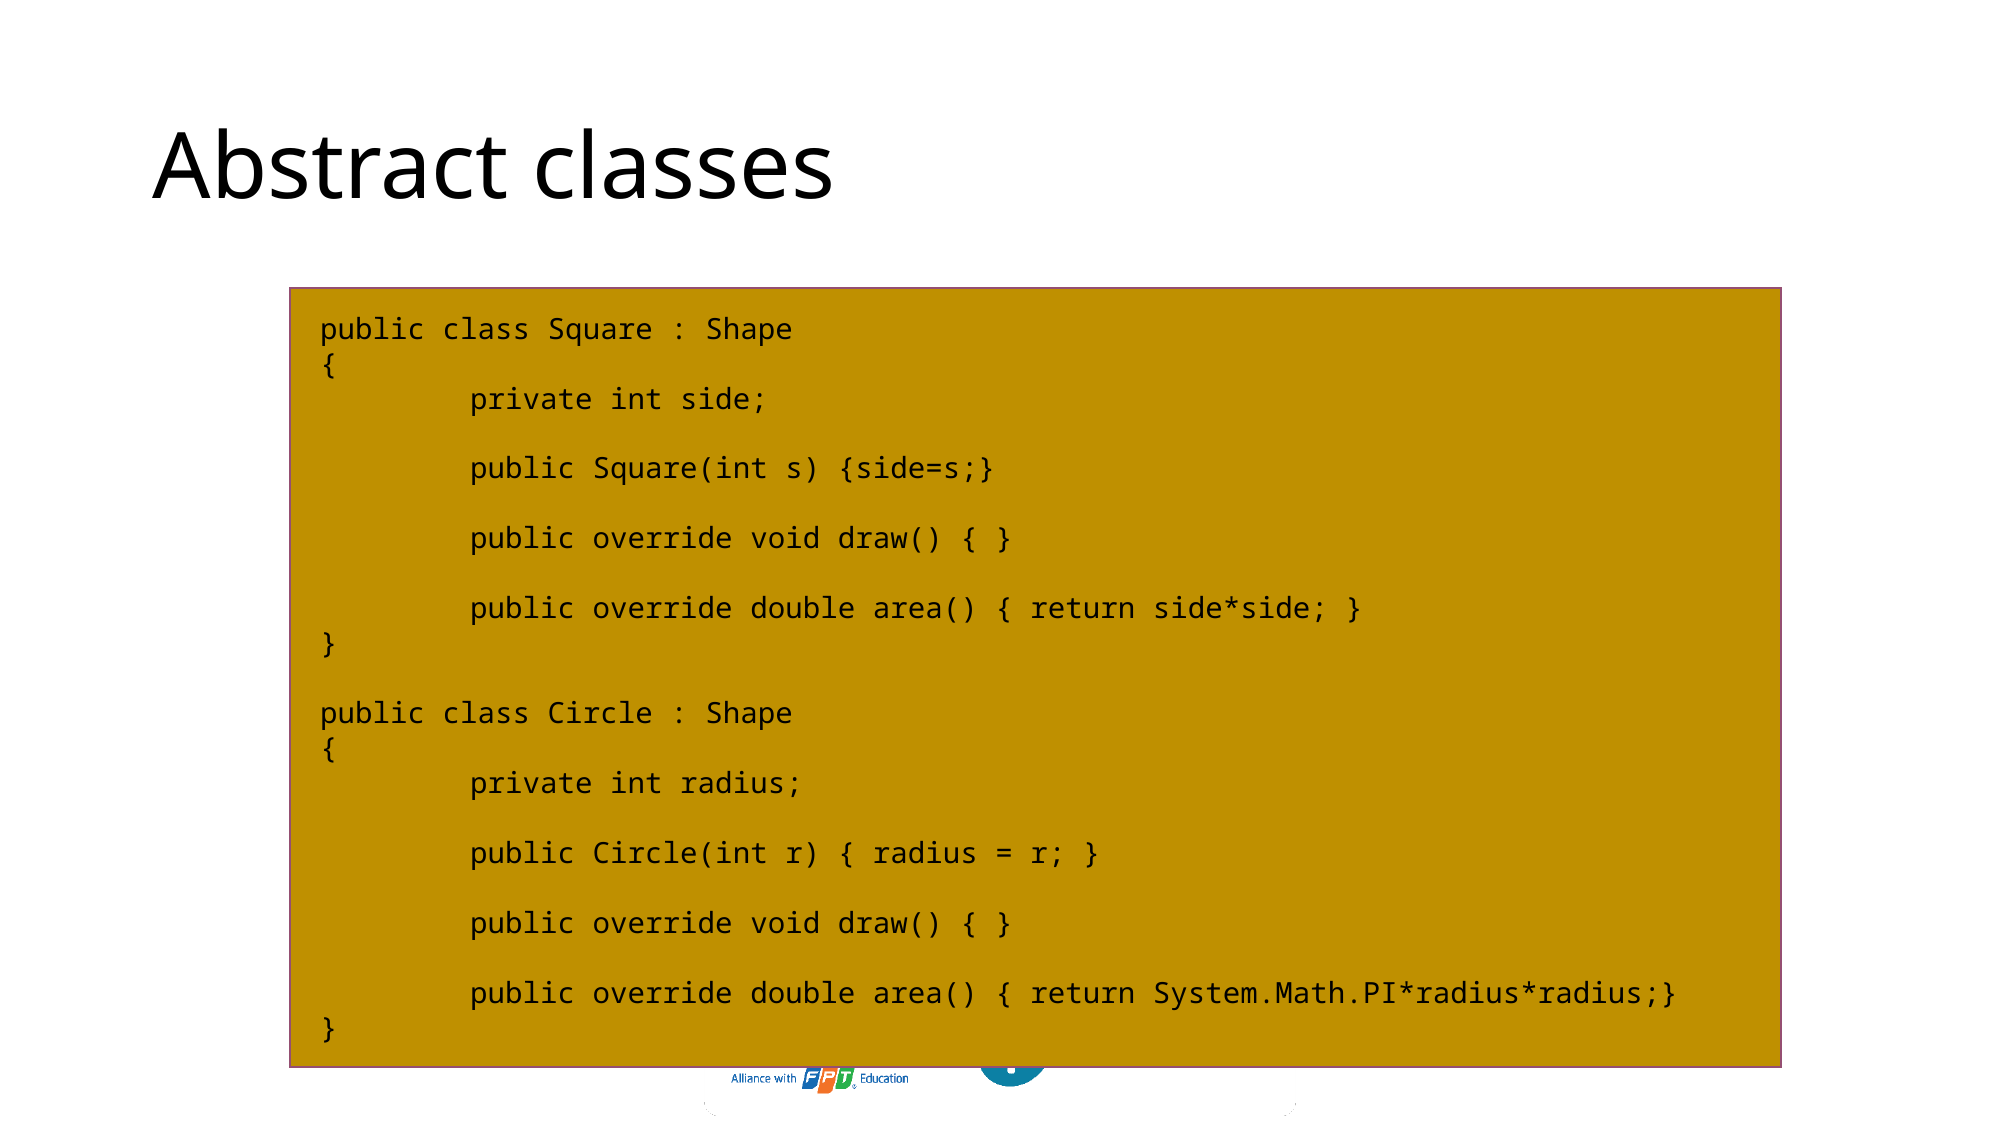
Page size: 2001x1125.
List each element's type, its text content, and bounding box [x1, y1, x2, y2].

text_box public class Square : Shape { private int side; public Square(int s) {side=s;} public override void draw() { } public override double area() { return side*side; } } public class Circle : Shape { private int radius; public Circle(int r) { radius = r; } public override void draw() { } public override double area() { return System.Math.PI*radius*radius;} } [290, 287, 1782, 1067]
picture [691, 1067, 1309, 1125]
title Abstract classes [137, 59, 1863, 278]
